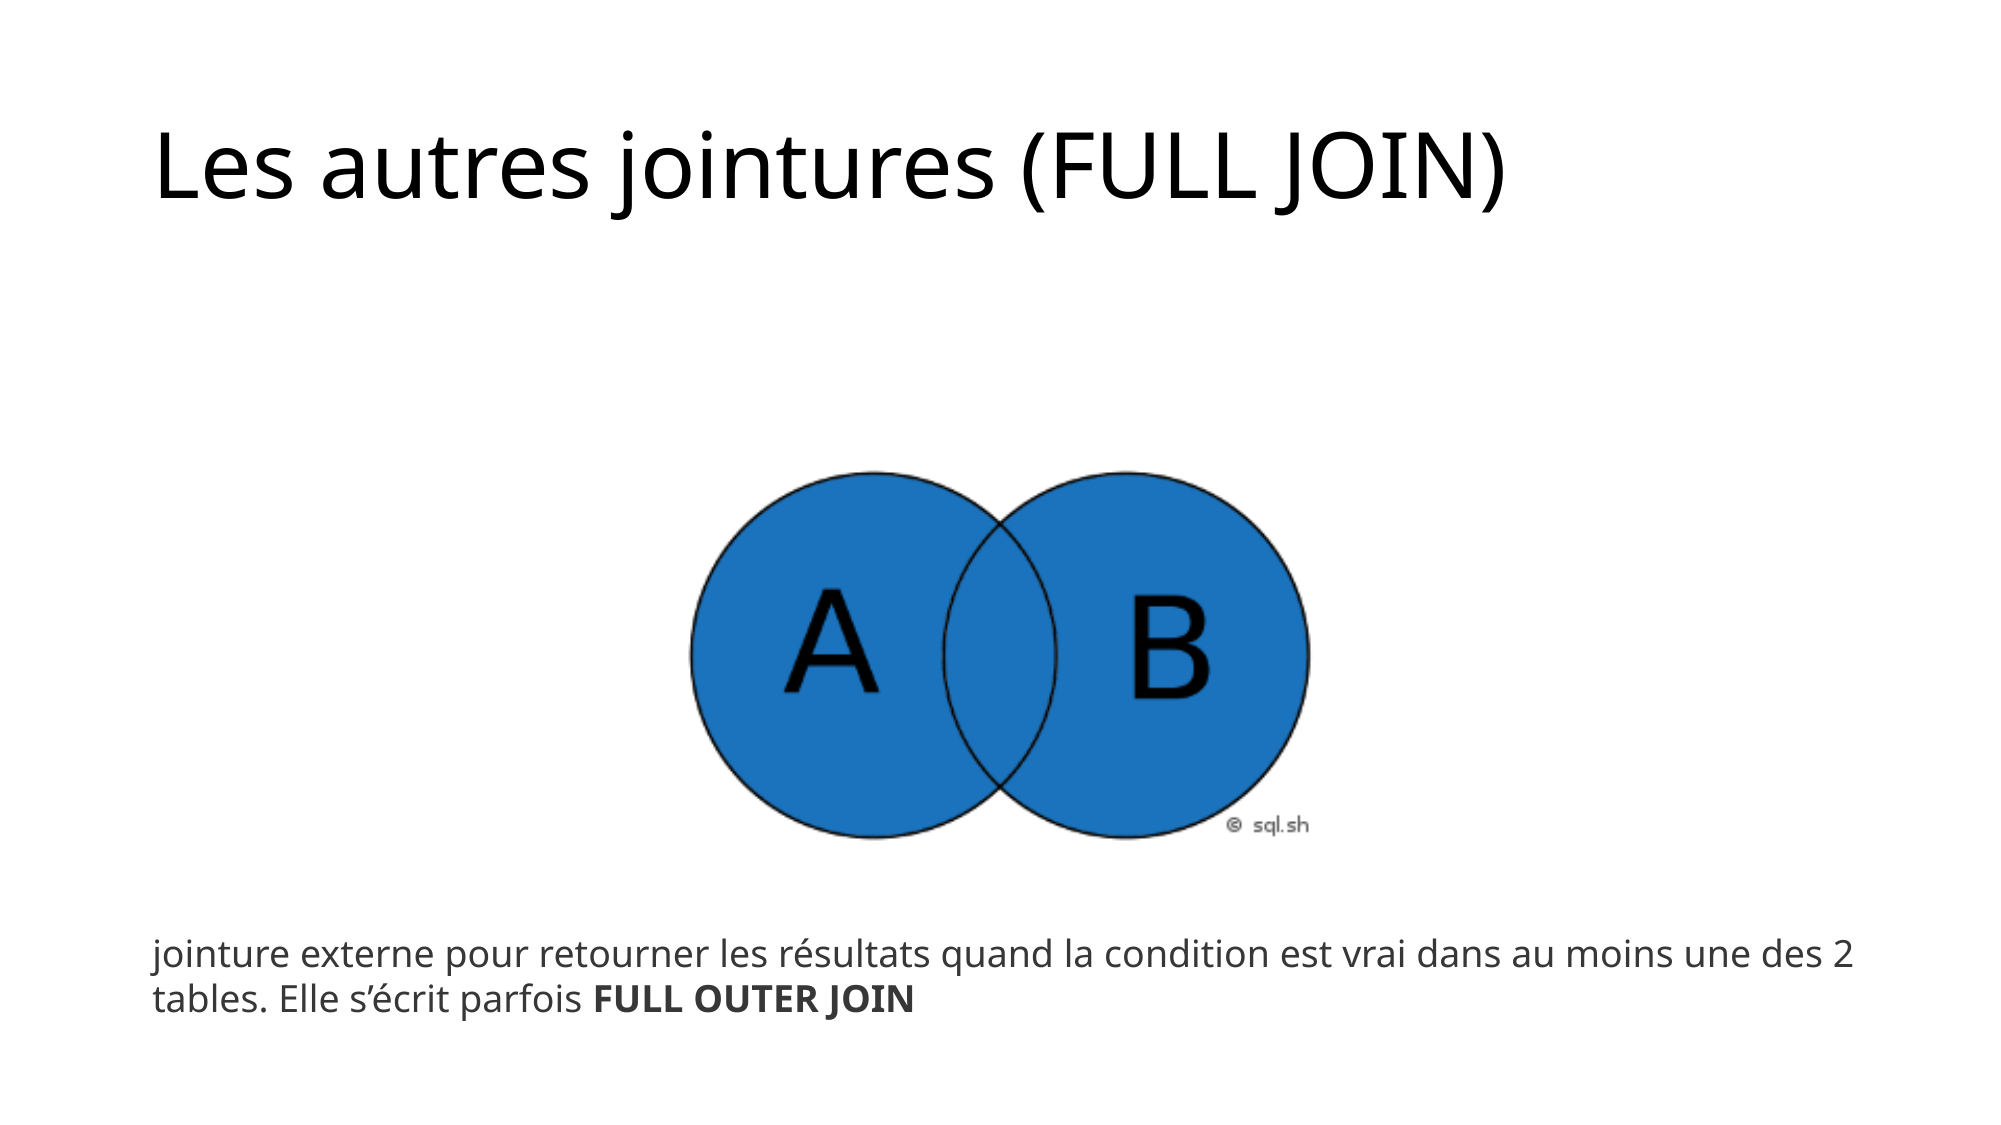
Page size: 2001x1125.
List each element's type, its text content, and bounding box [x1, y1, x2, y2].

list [687, 469, 1313, 843]
text_box jointure externe pour retourner les résultats quand la condition est vrai dans au moins une des 2 tables. Elle s’écrit parfois FULL OUTER JOIN [137, 922, 1916, 1028]
title Les autres jointures (FULL JOIN) [137, 59, 1863, 278]
